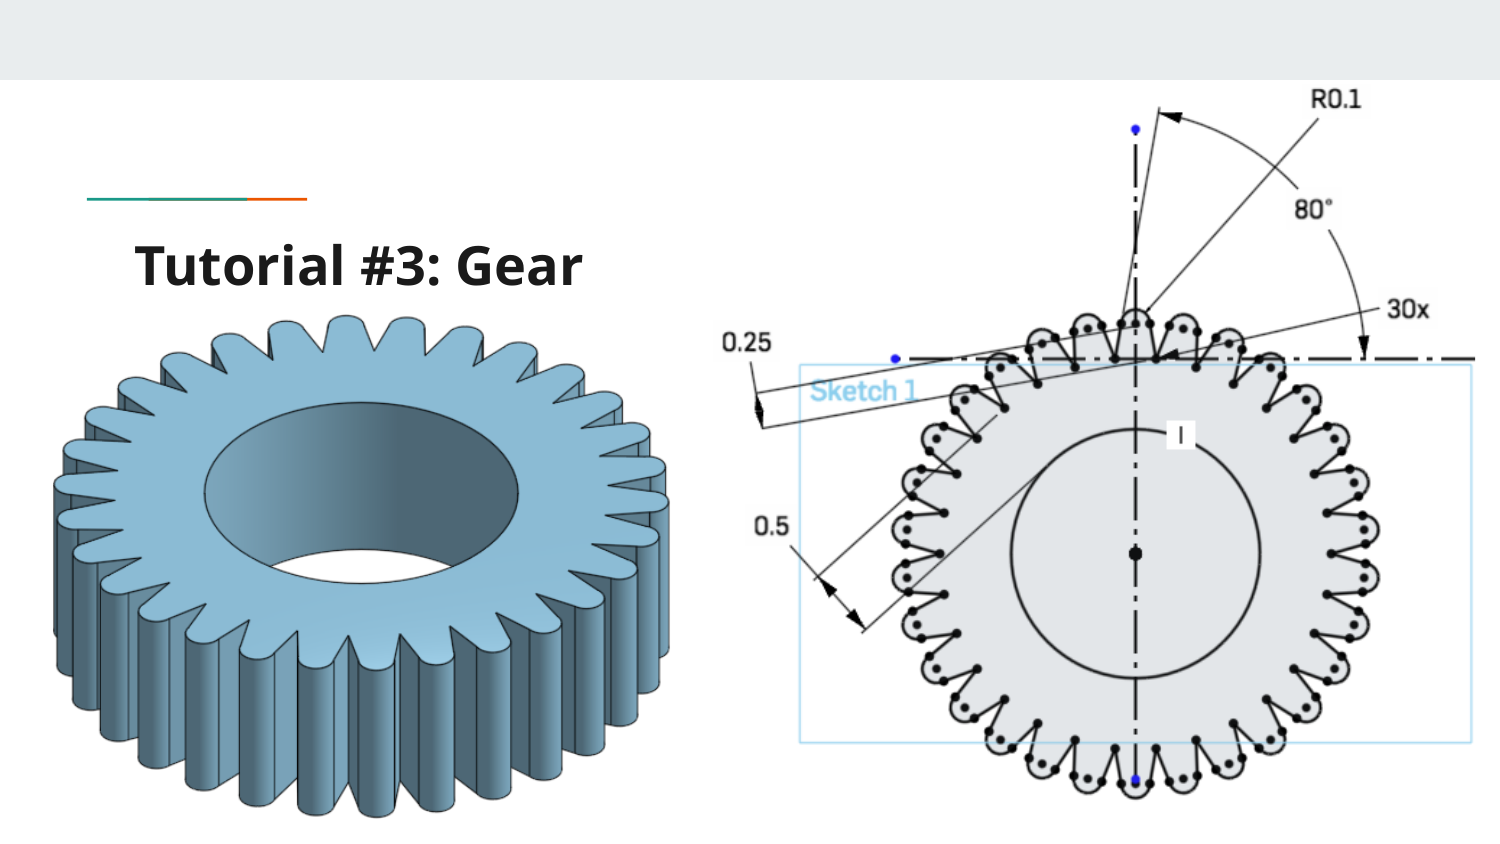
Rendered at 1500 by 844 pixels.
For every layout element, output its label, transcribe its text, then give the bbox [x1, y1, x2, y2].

title Tutorial #3: Gear [119, 216, 703, 302]
picture [0, 84, 1476, 844]
